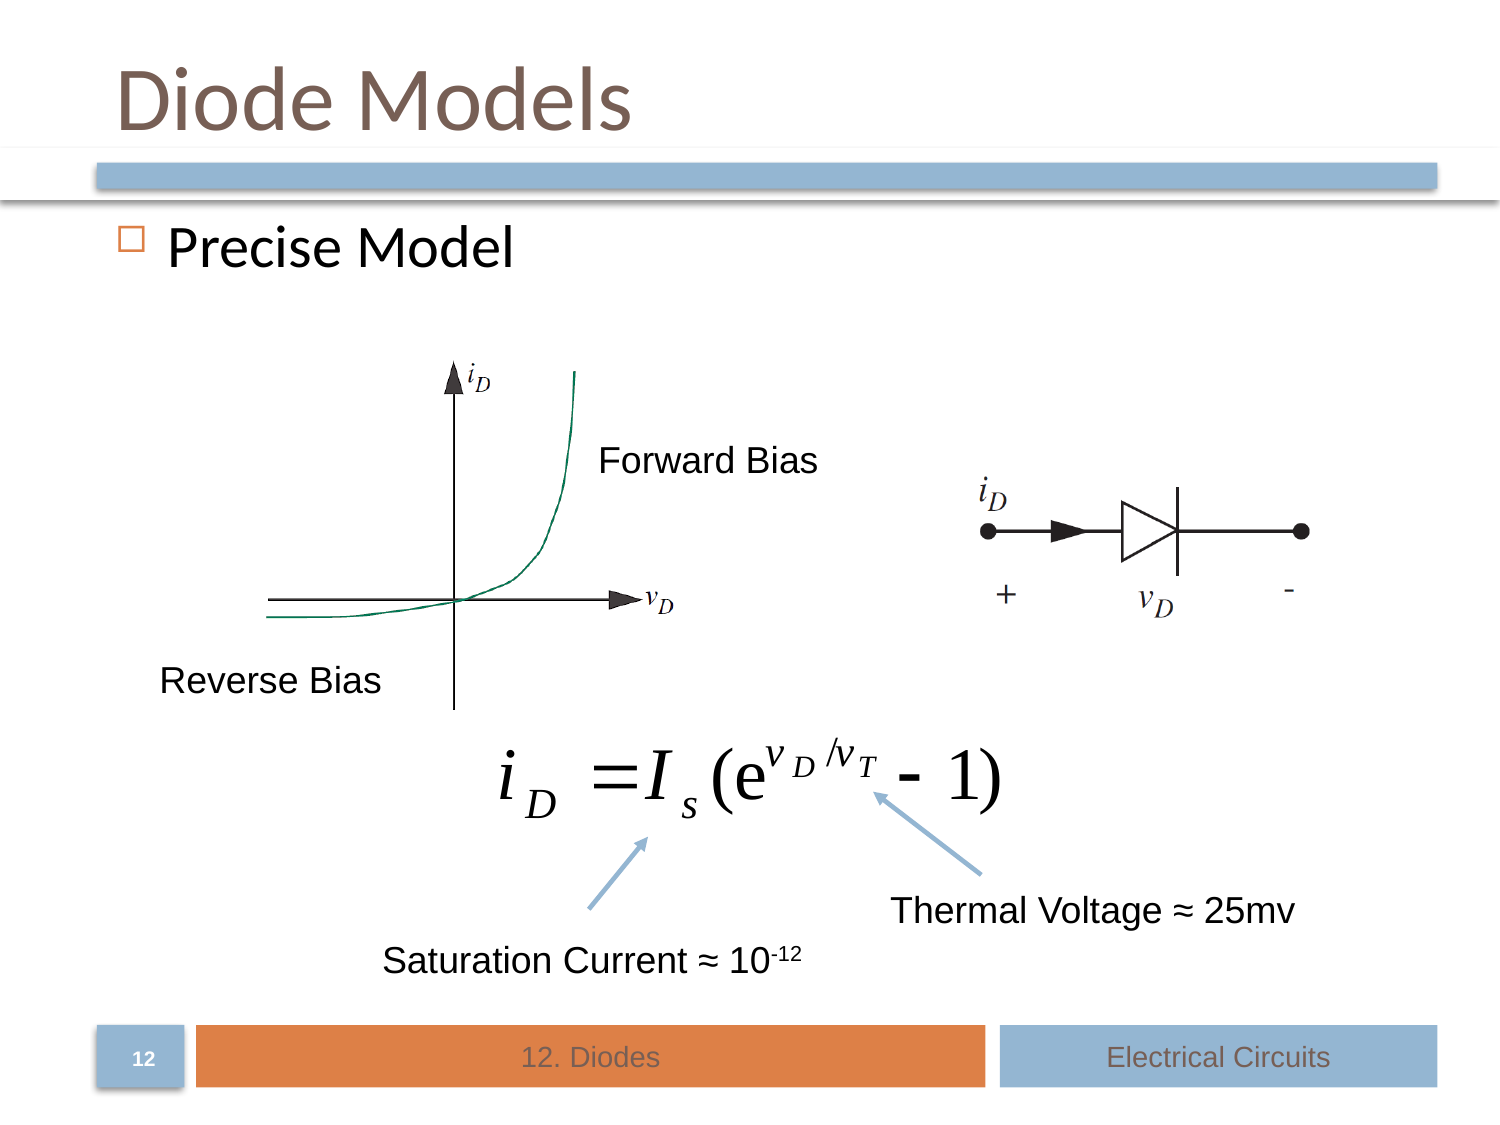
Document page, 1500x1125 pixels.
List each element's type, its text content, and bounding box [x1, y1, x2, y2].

list Precise Model [100, 200, 1438, 1000]
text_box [872, 791, 982, 876]
title Diode Models [100, 37, 1438, 150]
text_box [142, 325, 836, 721]
slide_number Electrical Circuits [999, 1025, 1438, 1088]
slide_number 12 [99, 1038, 188, 1079]
text_box Thermal Voltage ≈ 25mv [875, 878, 1311, 939]
picture [962, 414, 1353, 628]
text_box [588, 836, 649, 910]
text_box Saturation Current ≈ 10-12 [367, 928, 818, 988]
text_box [486, 718, 1019, 838]
footer 12. Diodes [196, 1025, 986, 1088]
